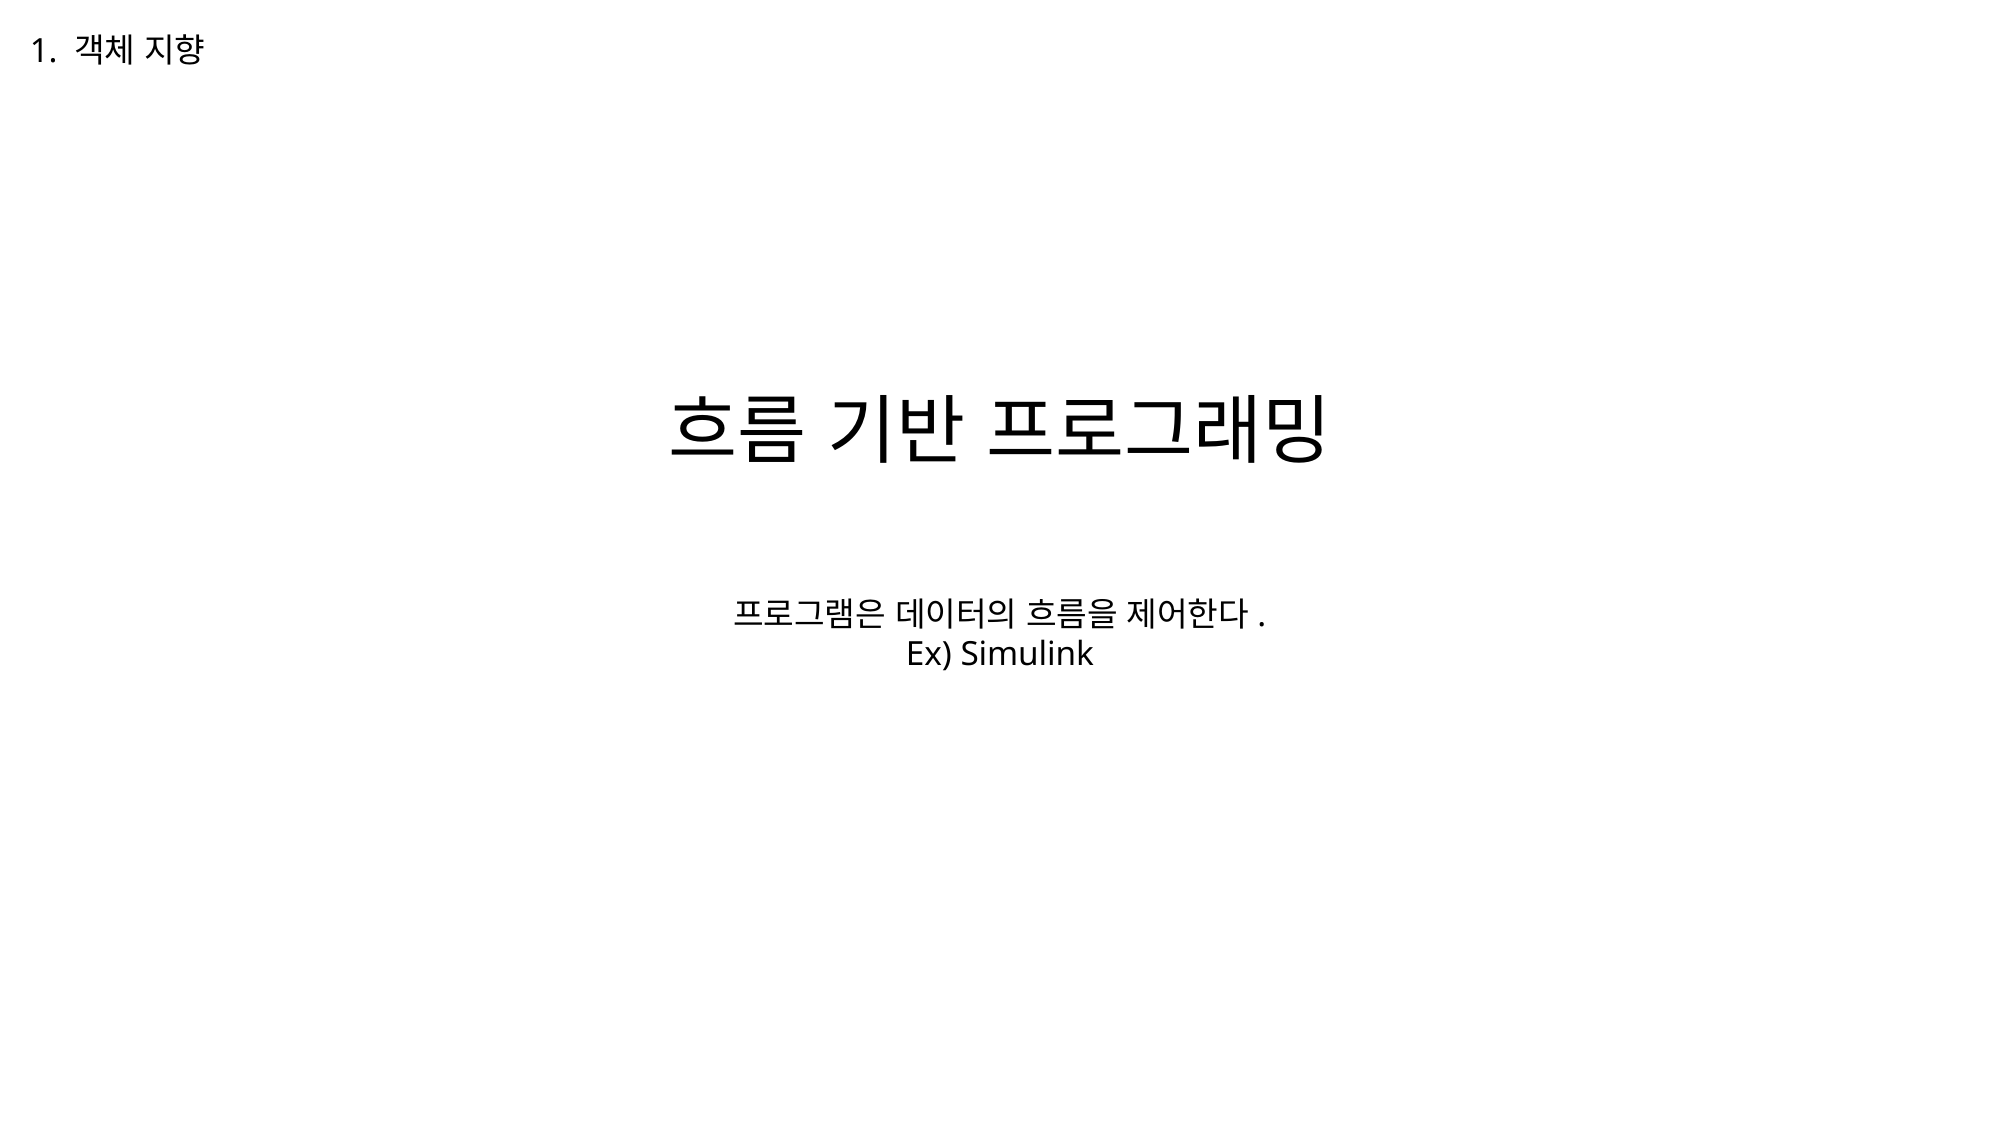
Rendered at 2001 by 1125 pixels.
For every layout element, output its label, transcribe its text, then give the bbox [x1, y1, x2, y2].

text_box 흐름 기반 프로그래밍 [653, 374, 1347, 480]
text_box 1. 객체 지향 [15, 21, 221, 77]
text_box 프로그램은 데이터의 흐름을 제어한다. Ex) Simulink [718, 585, 1282, 680]
